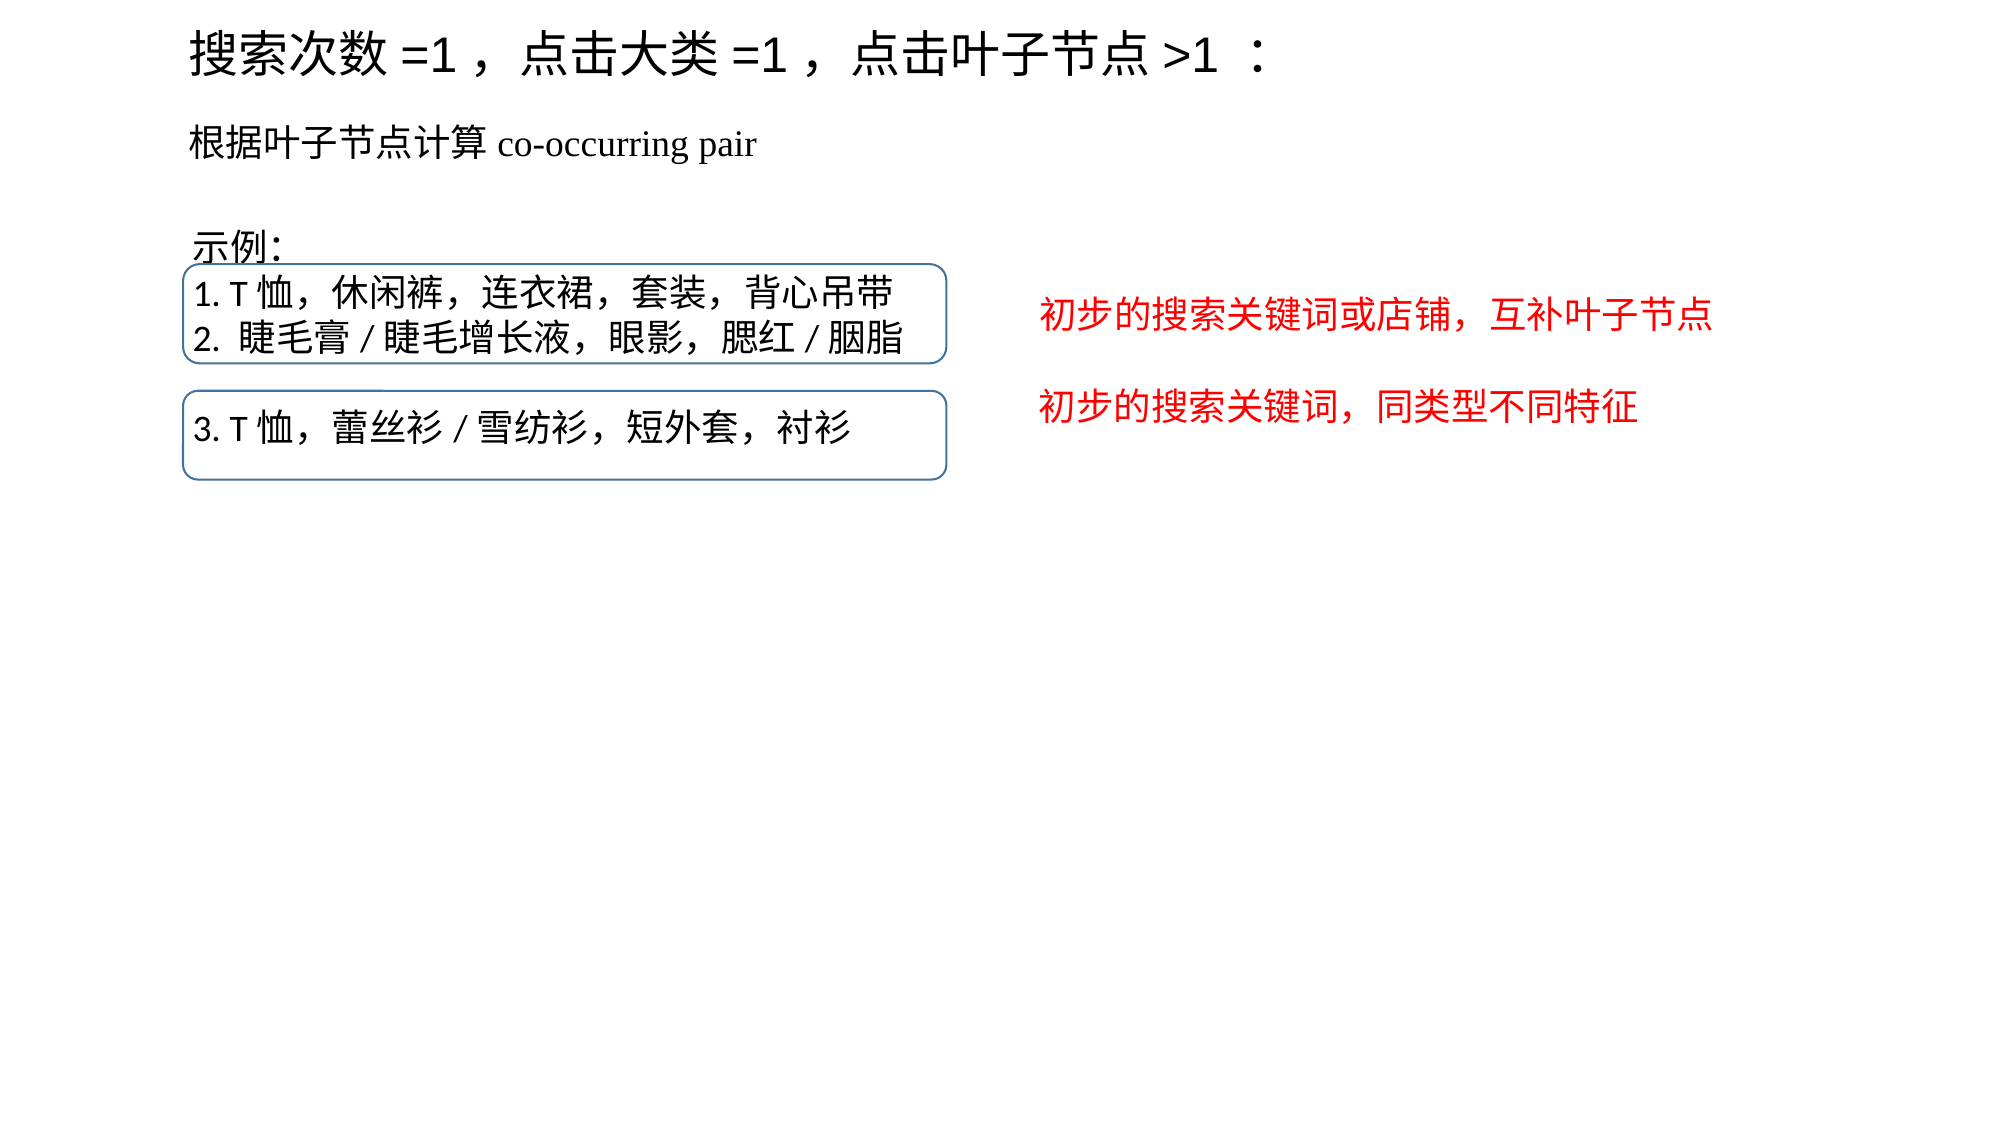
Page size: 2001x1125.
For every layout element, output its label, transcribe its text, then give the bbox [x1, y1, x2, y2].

text_box 根据叶子节点计算co-occurring pair [173, 111, 773, 172]
text_box [181, 389, 948, 481]
text_box 搜索次数=1，点击大类=1，点击叶子节点>1 ： [173, 15, 1827, 90]
text_box 初步的搜索关键词，同类型不同特征 [1024, 375, 1654, 436]
text_box 初步的搜索关键词或店铺，互补叶子节点 [1024, 283, 1730, 344]
text_box [182, 263, 948, 365]
text_box 示例： 1. T恤，休闲裤，连衣裙，套装，背心吊带 2. 睫毛膏/睫毛增长液，眼影，腮红/胭脂 3. T恤，蕾丝衫/雪纺衫，短外套，衬衫 [177, 216, 919, 457]
